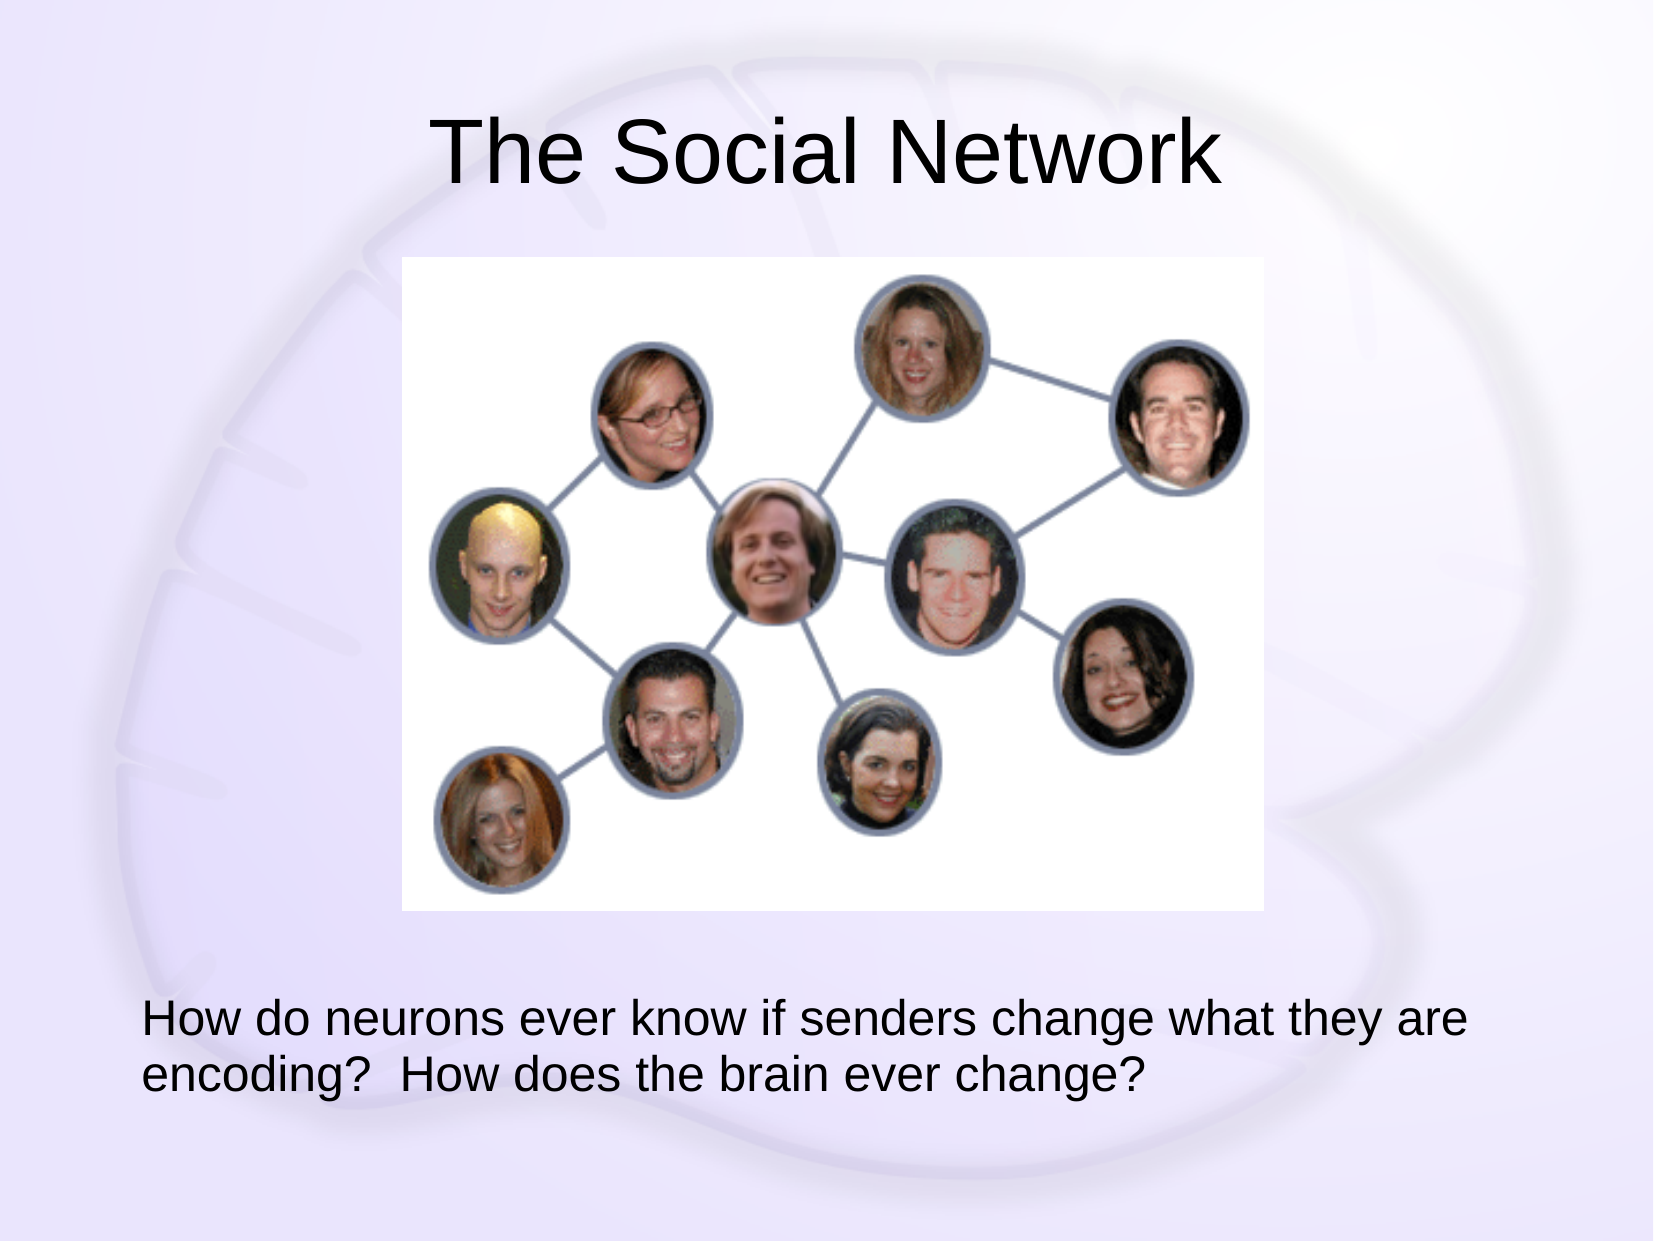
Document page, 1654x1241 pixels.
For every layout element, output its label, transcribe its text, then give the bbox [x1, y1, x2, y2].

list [402, 257, 1264, 911]
picture [0, 0, 1654, 1241]
text_box How do neurons ever know if senders change what they are encoding? How does the brain ever change? [126, 982, 1552, 1111]
title The Social Network [82, 49, 1571, 257]
